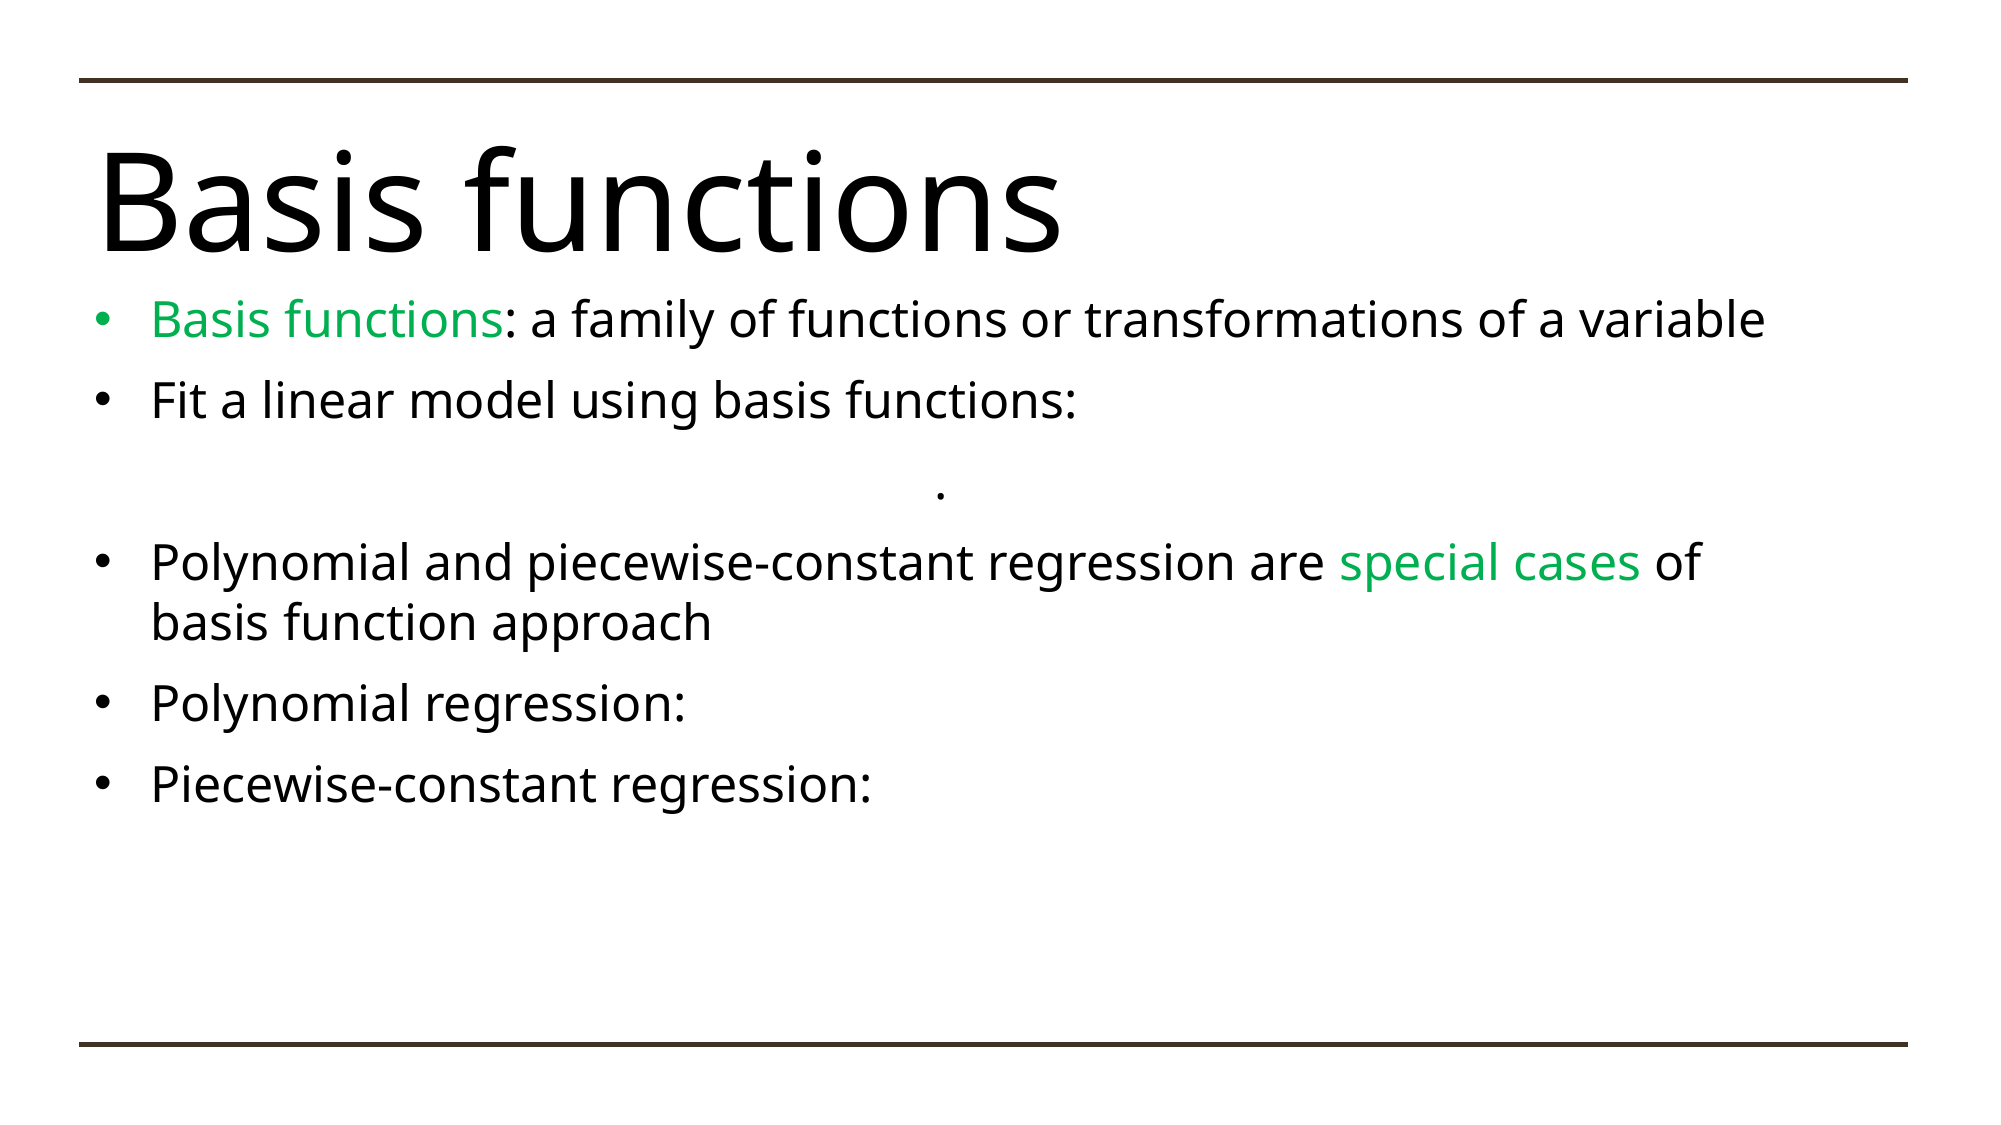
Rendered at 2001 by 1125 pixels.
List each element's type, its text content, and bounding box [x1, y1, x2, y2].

title Basis functions [79, 90, 1824, 304]
